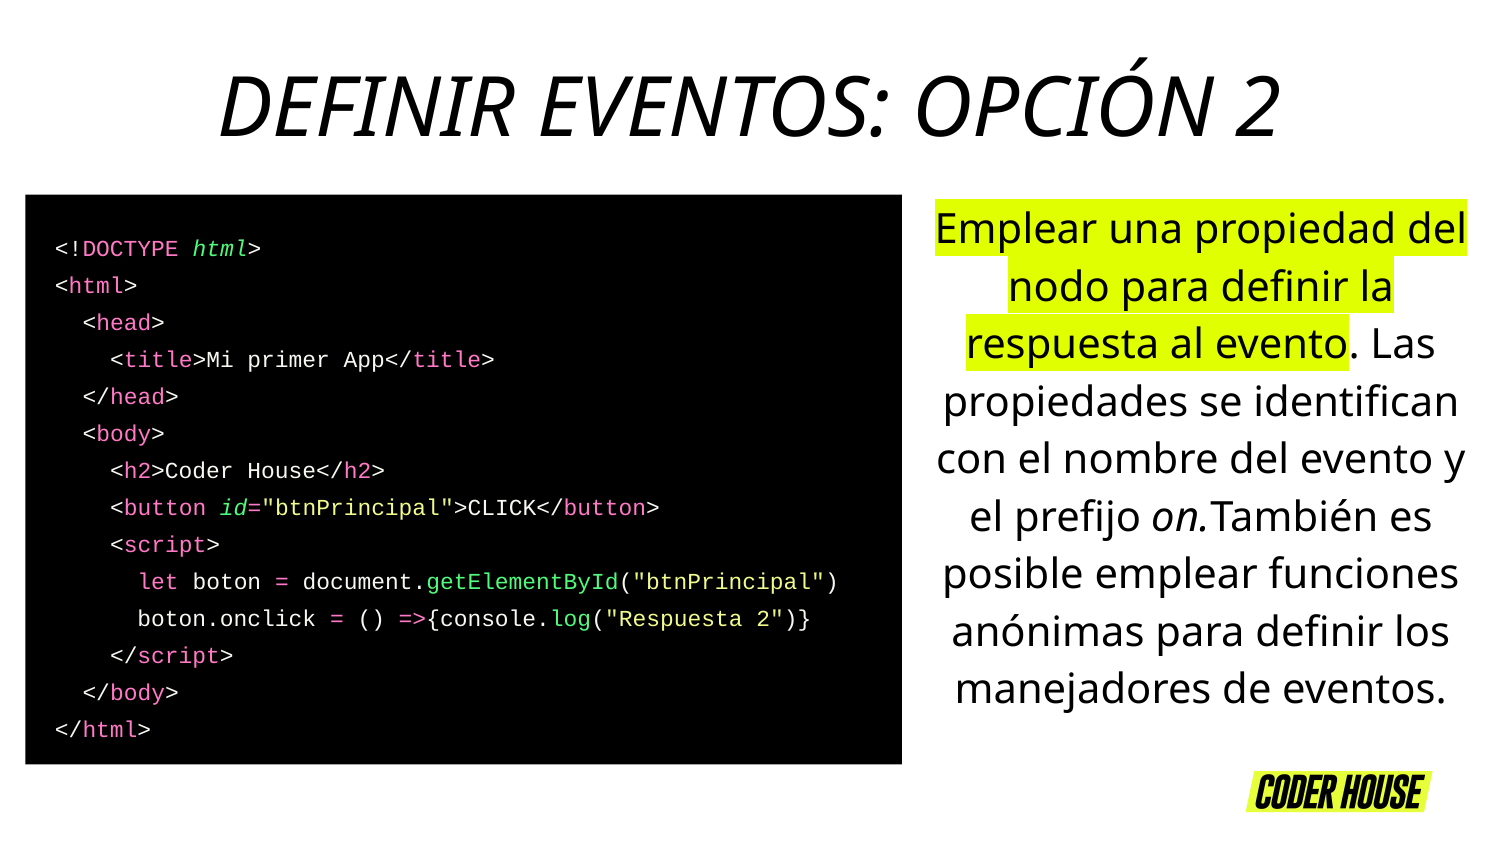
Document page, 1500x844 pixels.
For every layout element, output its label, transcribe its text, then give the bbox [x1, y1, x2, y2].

text_box <!DOCTYPE html> <html> <head> <title>Mi primer App</title> </head> <body> <h2>Coder House</h2> <button id="btnPrincipal">CLICK</button> <script> let boton = document.getElementById("btnPrincipal") boton.onclick = () =>{console.log("Respuesta 2")} </script> </body> </html> [25, 194, 902, 765]
text_box Emplear una propiedad del nodo para definir la respuesta al evento. Las propiedades se identifican con el nombre del evento y el prefijo on.También es posible emplear funciones anónimas para definir los manejadores de eventos. [901, 188, 1500, 718]
picture [1241, 764, 1437, 819]
text_box DEFINIR EVENTOS: OPCIÓN 2 [0, 21, 1500, 184]
